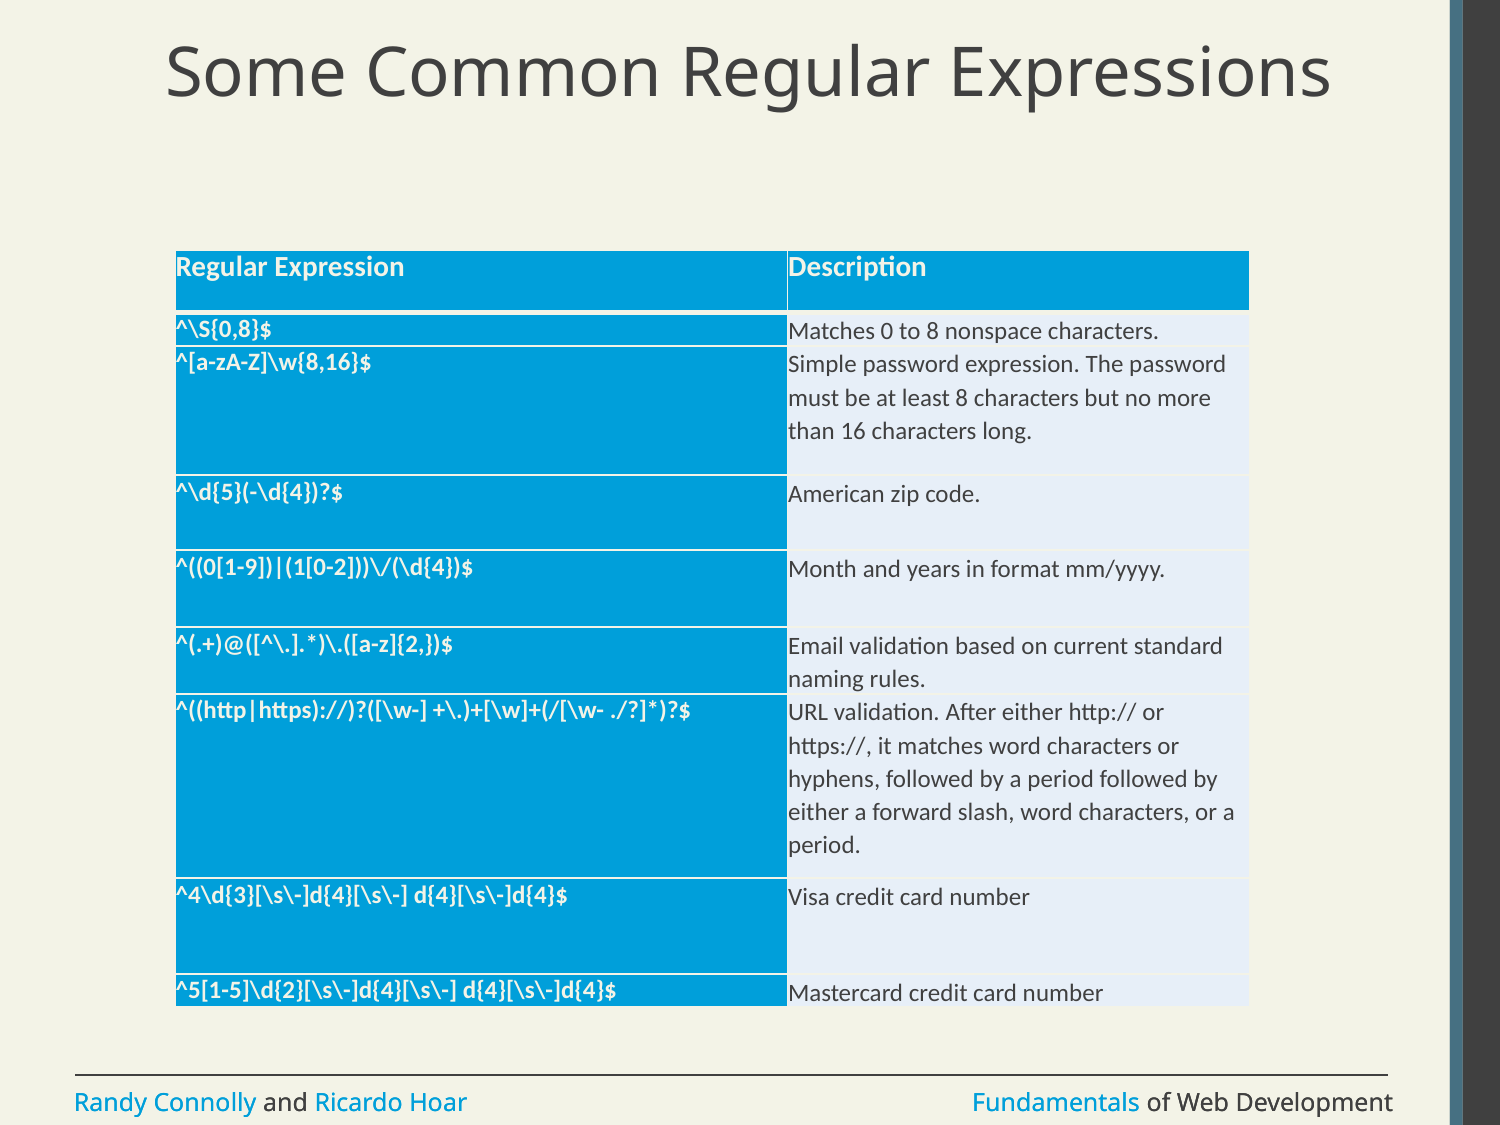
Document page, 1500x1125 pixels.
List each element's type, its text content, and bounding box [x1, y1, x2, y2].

table_cell ^\S{0,8}$ [176, 315, 787, 345]
table_cell ^4\d{3}[\s\-]d{4}[\s\-] d{4}[\s\-]d{4}$ [176, 879, 787, 973]
table_cell ^(.+)@([^\.].*)\.([a-z]{2,})$ [176, 628, 787, 693]
title Some Common Regular Expressions [150, 20, 1425, 188]
table_cell Simple password expression. The password must be at least 8 characters but no more than 16 characters long. [788, 347, 1249, 474]
table_cell ^((http|https)://)?([\w-] +\.)+[\w]+(/[\w- ./?]*)?$ [176, 695, 787, 877]
table_cell ^5[1-5]\d{2}[\s\-]d{4}[\s\-] d{4}[\s\-]d{4}$ [176, 975, 787, 1006]
table_cell American zip code. [788, 476, 1249, 549]
table_cell ^\d{5}(-\d{4})?$ [176, 476, 787, 549]
table_cell Email validation based on current standard naming rules. [788, 628, 1249, 693]
table_cell ^((0[1-9])|(1[0-2]))\/(\d{4})$ [176, 551, 787, 626]
table_header Regular Expression [176, 251, 787, 310]
table_cell Month and years in format mm/yyyy. [788, 551, 1249, 626]
table_header Description [788, 251, 1249, 310]
table_cell Visa credit card number [788, 879, 1249, 973]
table_cell Matches 0 to 8 nonspace characters. [788, 315, 1249, 345]
table_cell Mastercard credit card number [788, 975, 1249, 1006]
table_cell ^[a-zA-Z]\w{8,16}$ [176, 347, 787, 474]
table_cell URL validation. After either http:// or https://, it matches word characters or hyphens, followed by a period followed by either a forward slash, word characters, or a period. [788, 695, 1249, 877]
